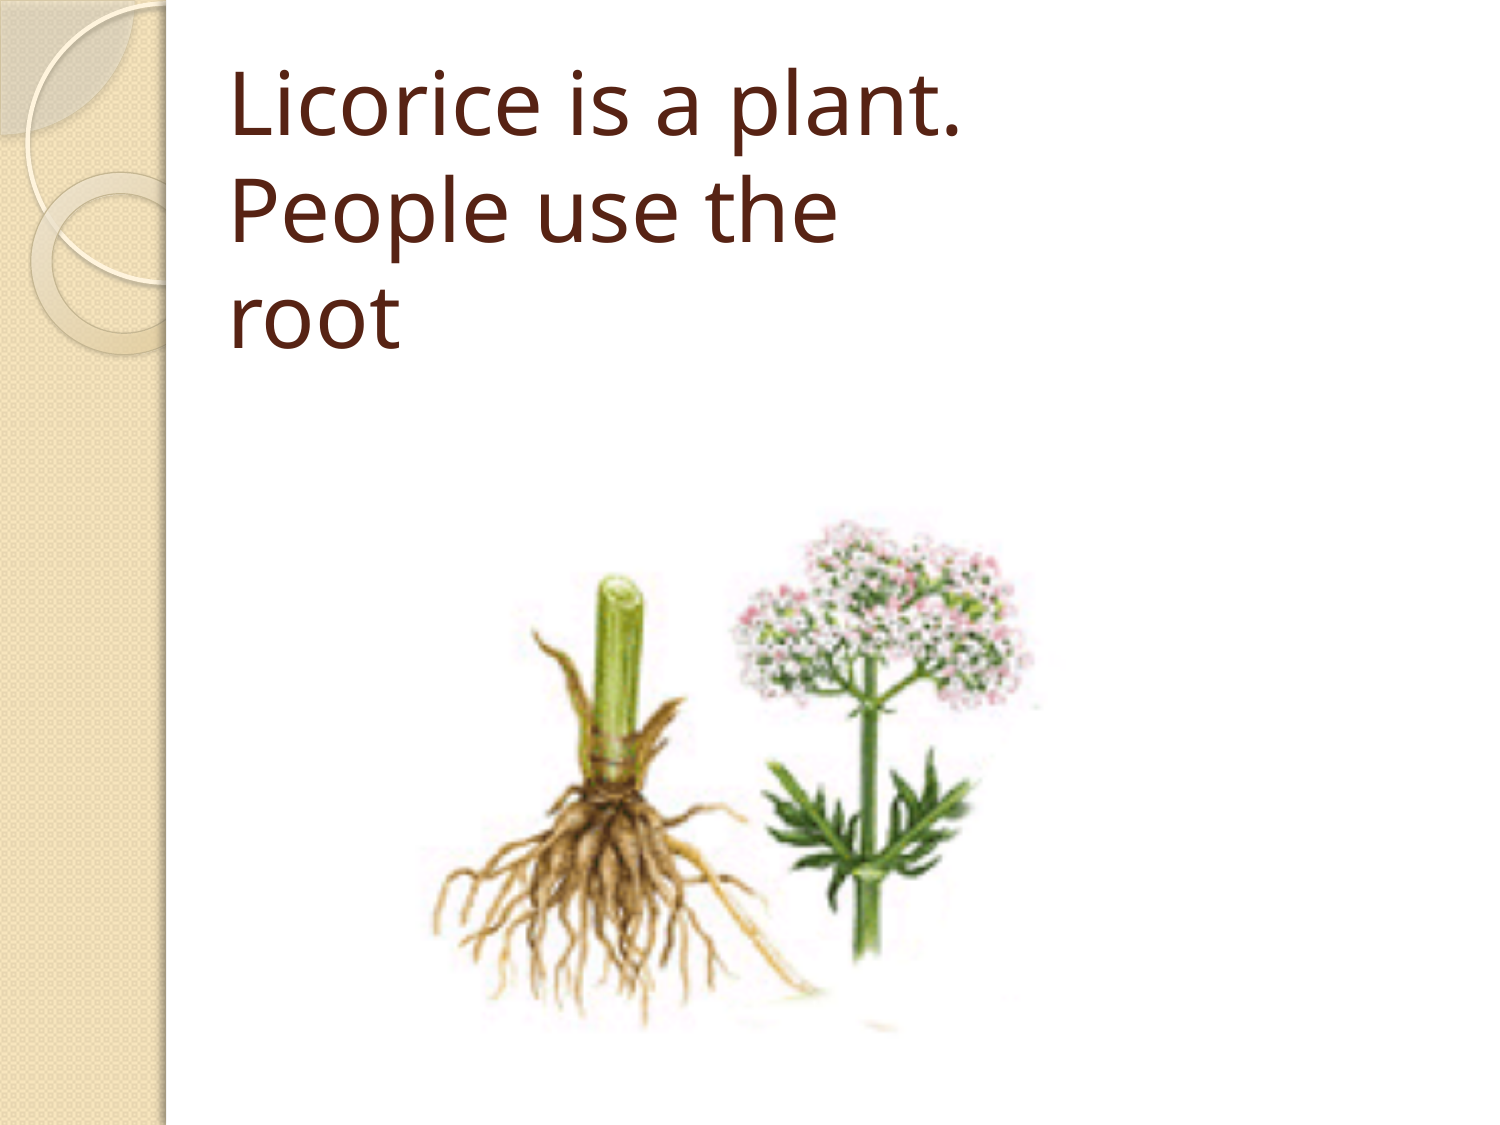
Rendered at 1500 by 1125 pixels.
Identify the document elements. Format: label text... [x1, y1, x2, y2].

title Licorice is a plant. People use the root [212, 38, 1025, 375]
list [401, 487, 1068, 1053]
